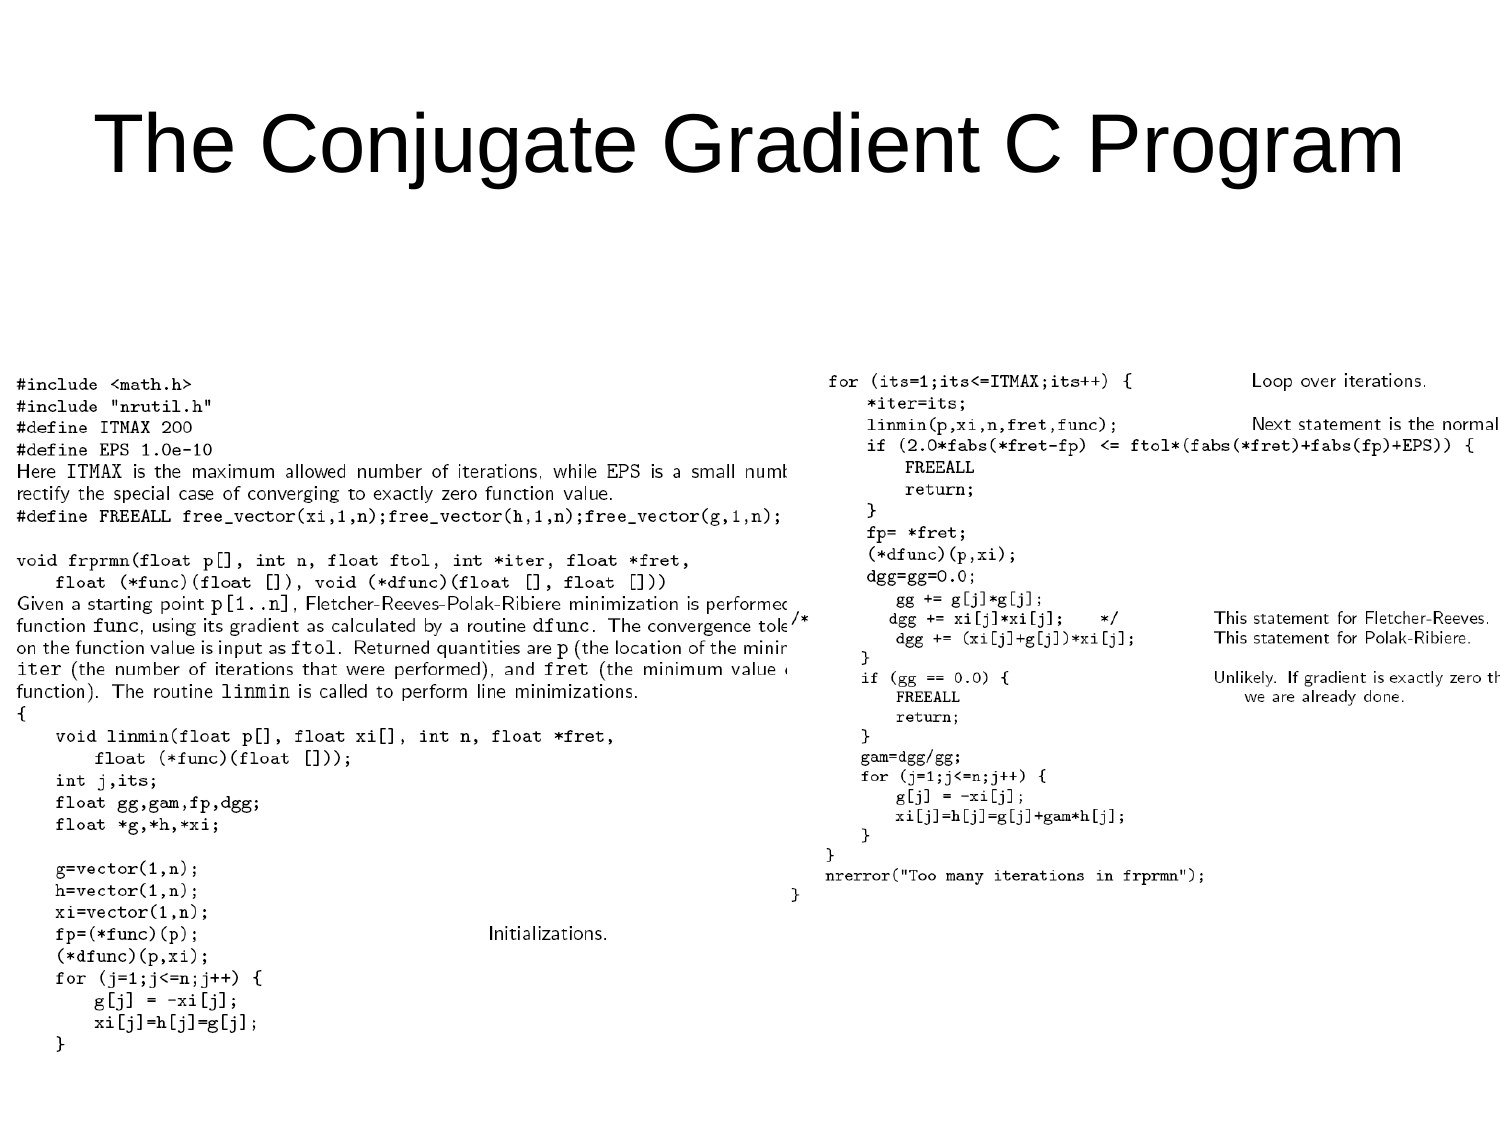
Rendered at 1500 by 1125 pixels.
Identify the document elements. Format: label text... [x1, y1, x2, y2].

title The Conjugate Gradient C Program [75, 45, 1425, 233]
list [787, 587, 1500, 904]
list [12, 374, 850, 1057]
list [787, 372, 1500, 587]
